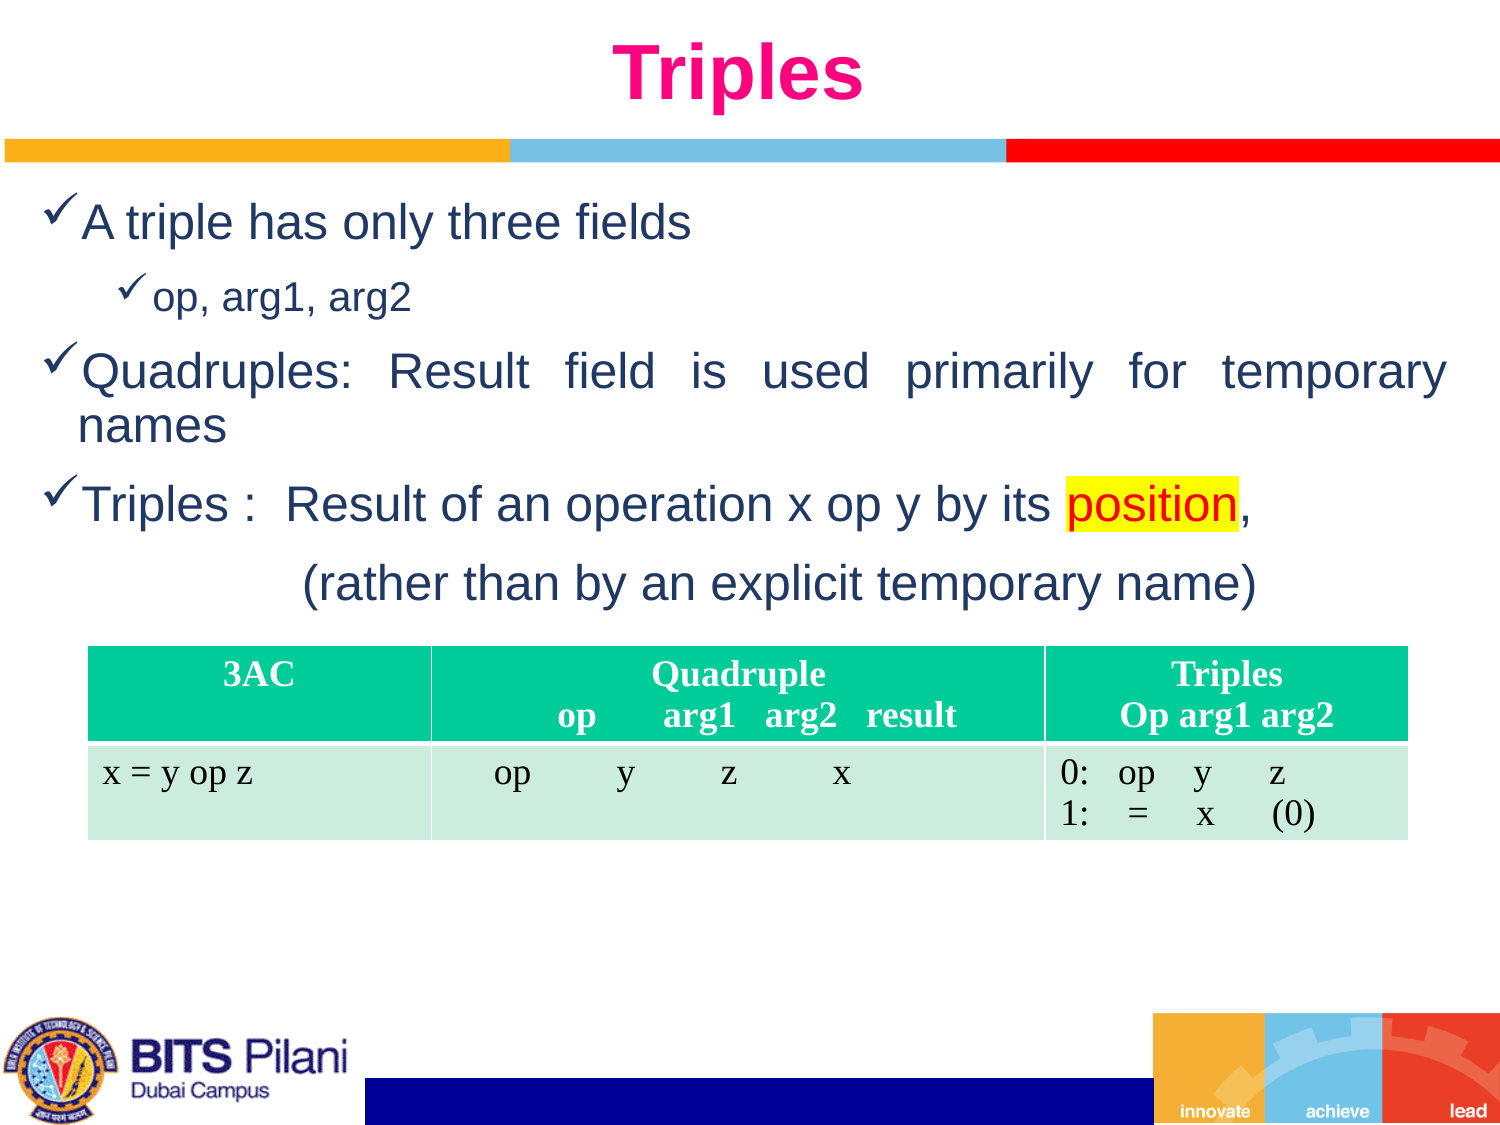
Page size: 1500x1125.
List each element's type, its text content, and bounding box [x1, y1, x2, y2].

title Triples [20, 24, 1458, 125]
list A triple has only three fields op, arg1, arg2 Quadruples: Result field is used primarily for temporary names Triples : Result of an operation x op y by its position, (rather than by an explicit temporary name) [24, 188, 1463, 1013]
table_cell 0: op y z 1: = x (0) [1046, 746, 1408, 840]
table_cell op y z x [432, 746, 1044, 840]
table_header Quadruple op arg1 arg2 result [432, 646, 1044, 741]
slide_number [600, 1071, 938, 1125]
table_cell x = y op z [88, 746, 431, 840]
picture [1153, 1013, 1500, 1123]
table_header Triples Op arg1 arg2 [1046, 646, 1408, 741]
picture [3, 1016, 366, 1125]
table_header 3AC [88, 646, 431, 741]
